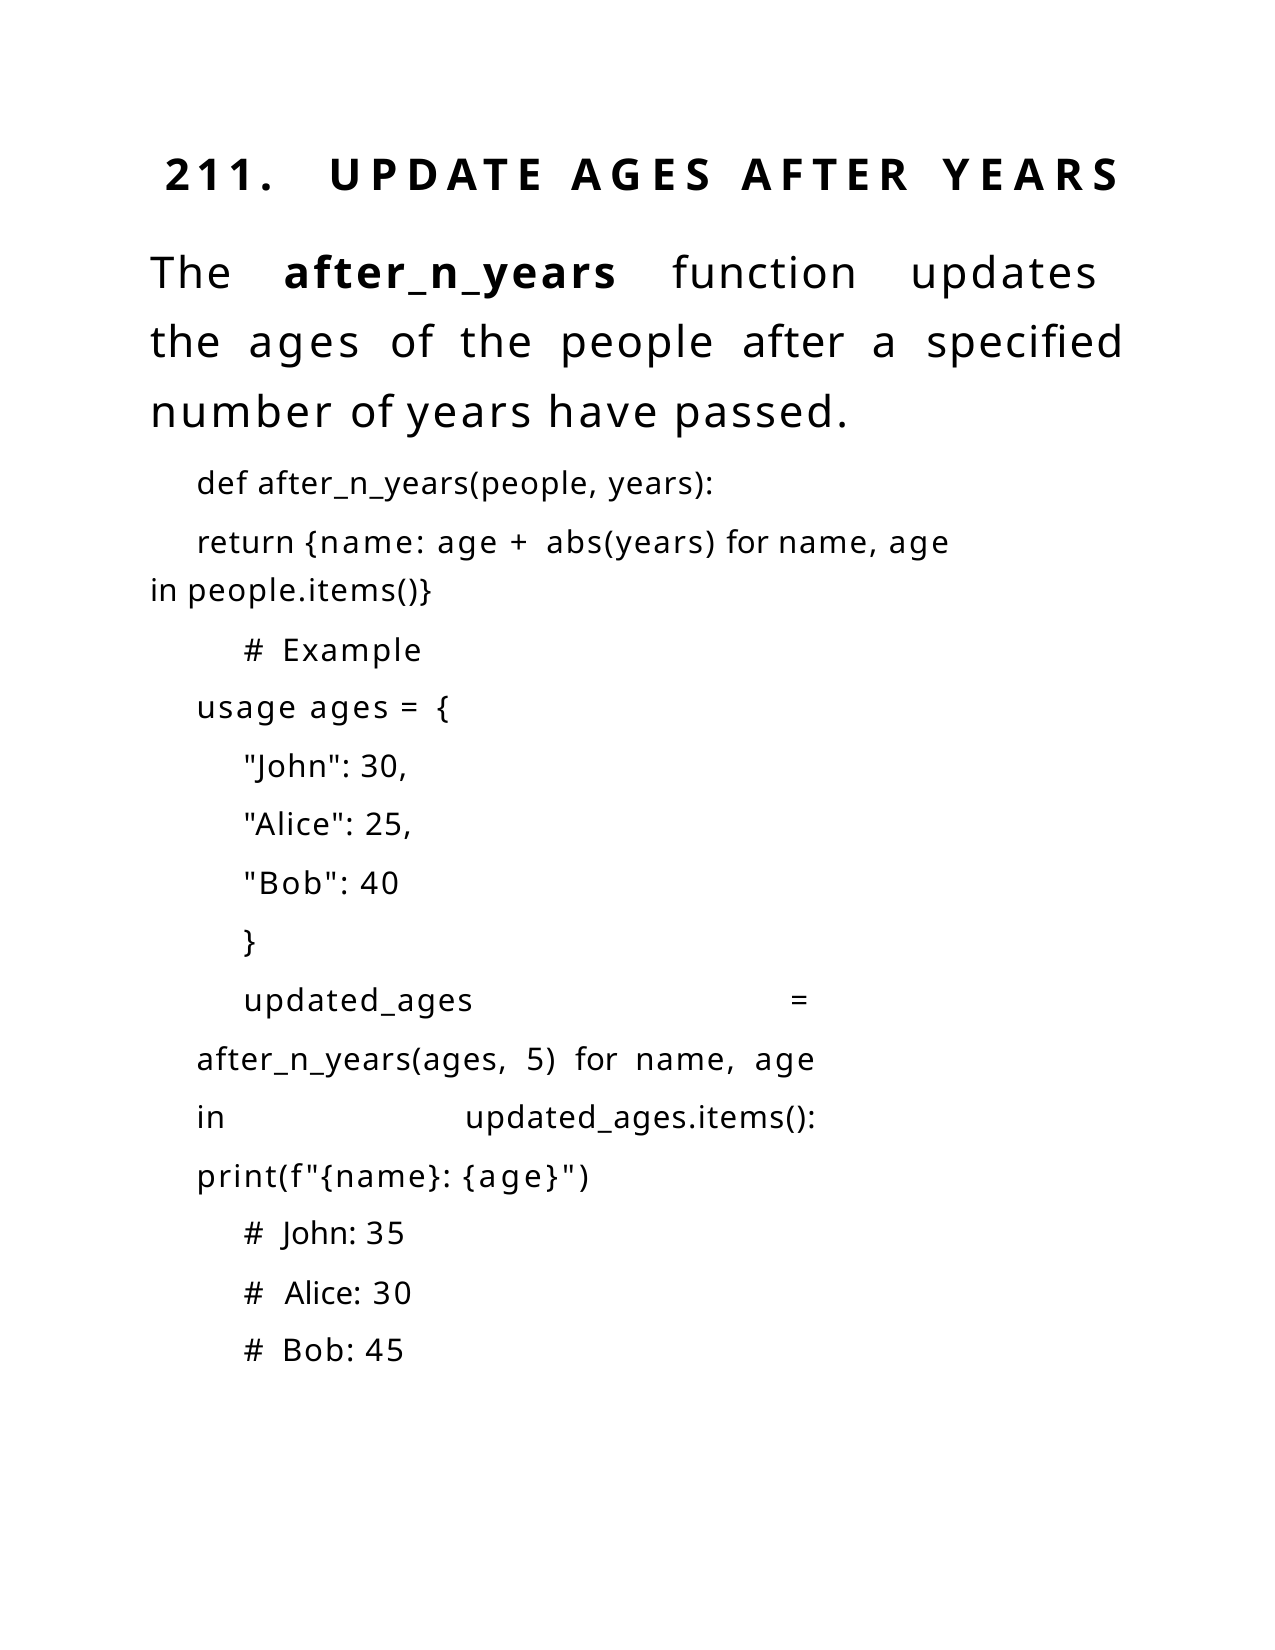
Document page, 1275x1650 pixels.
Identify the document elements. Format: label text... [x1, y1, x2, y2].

text_box 211. UPDATE AGES AFTER YEARS The after_n_years function updates the ages of the people after a specified number of years have passed. def after_n_years(people, years): return {name: age + abs(years) for name, age in people.items()} # Example usage ages = { "John": 30, "Alice": 25, "Bob": 40 } updated_ages = after_n_years(ages, 5) for name, age in updated_ages.items(): print(f"{name}: {age}") # John: 35 # Alice: 30 # Bob: 45 [147, 144, 1127, 1369]
